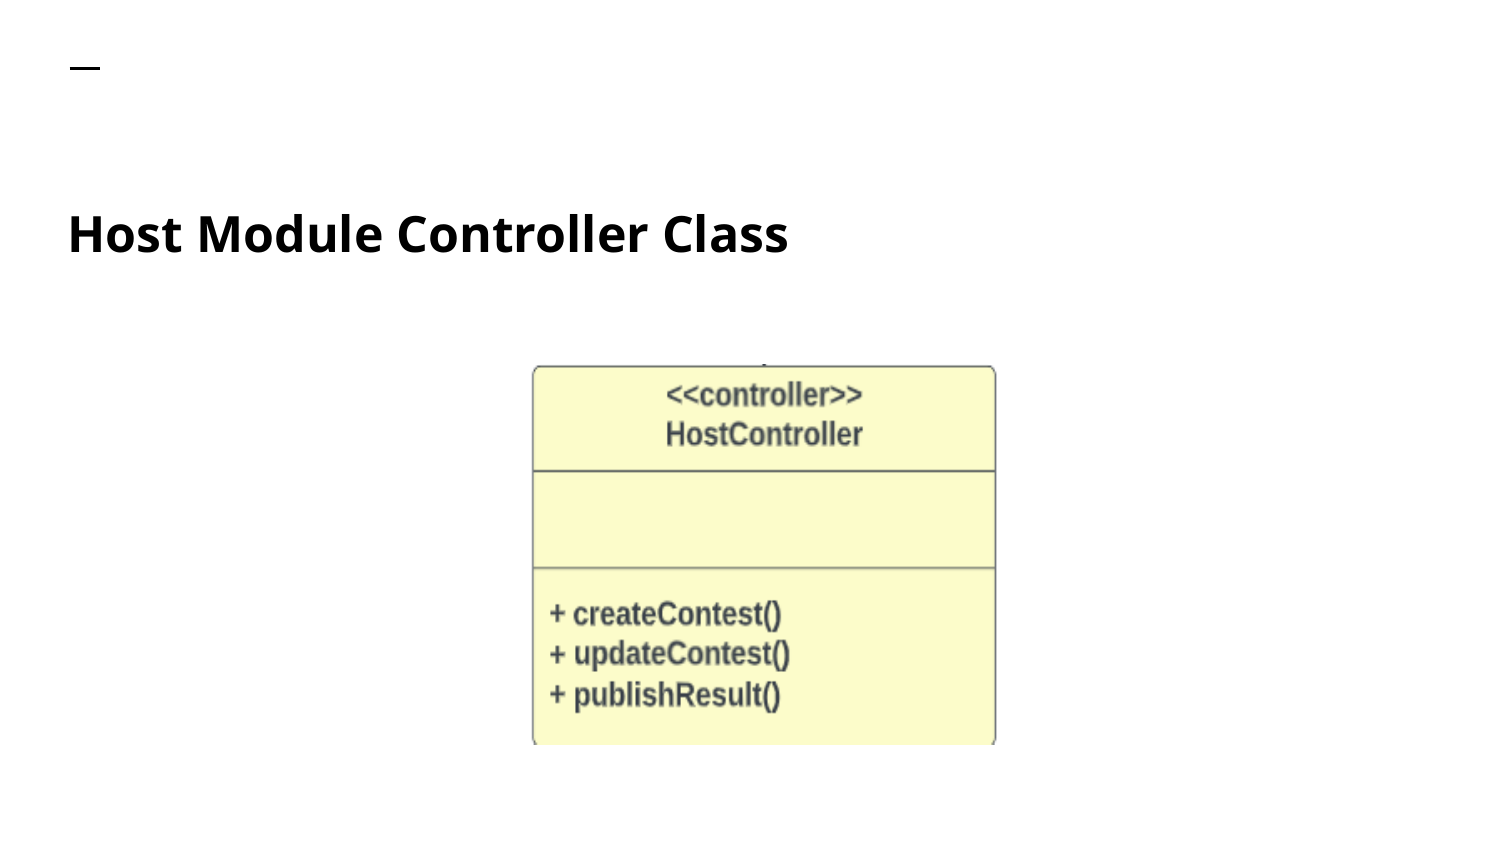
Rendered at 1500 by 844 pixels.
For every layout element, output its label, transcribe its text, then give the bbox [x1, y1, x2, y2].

picture [529, 364, 1001, 746]
title Host Module Controller Class [52, 153, 1027, 278]
